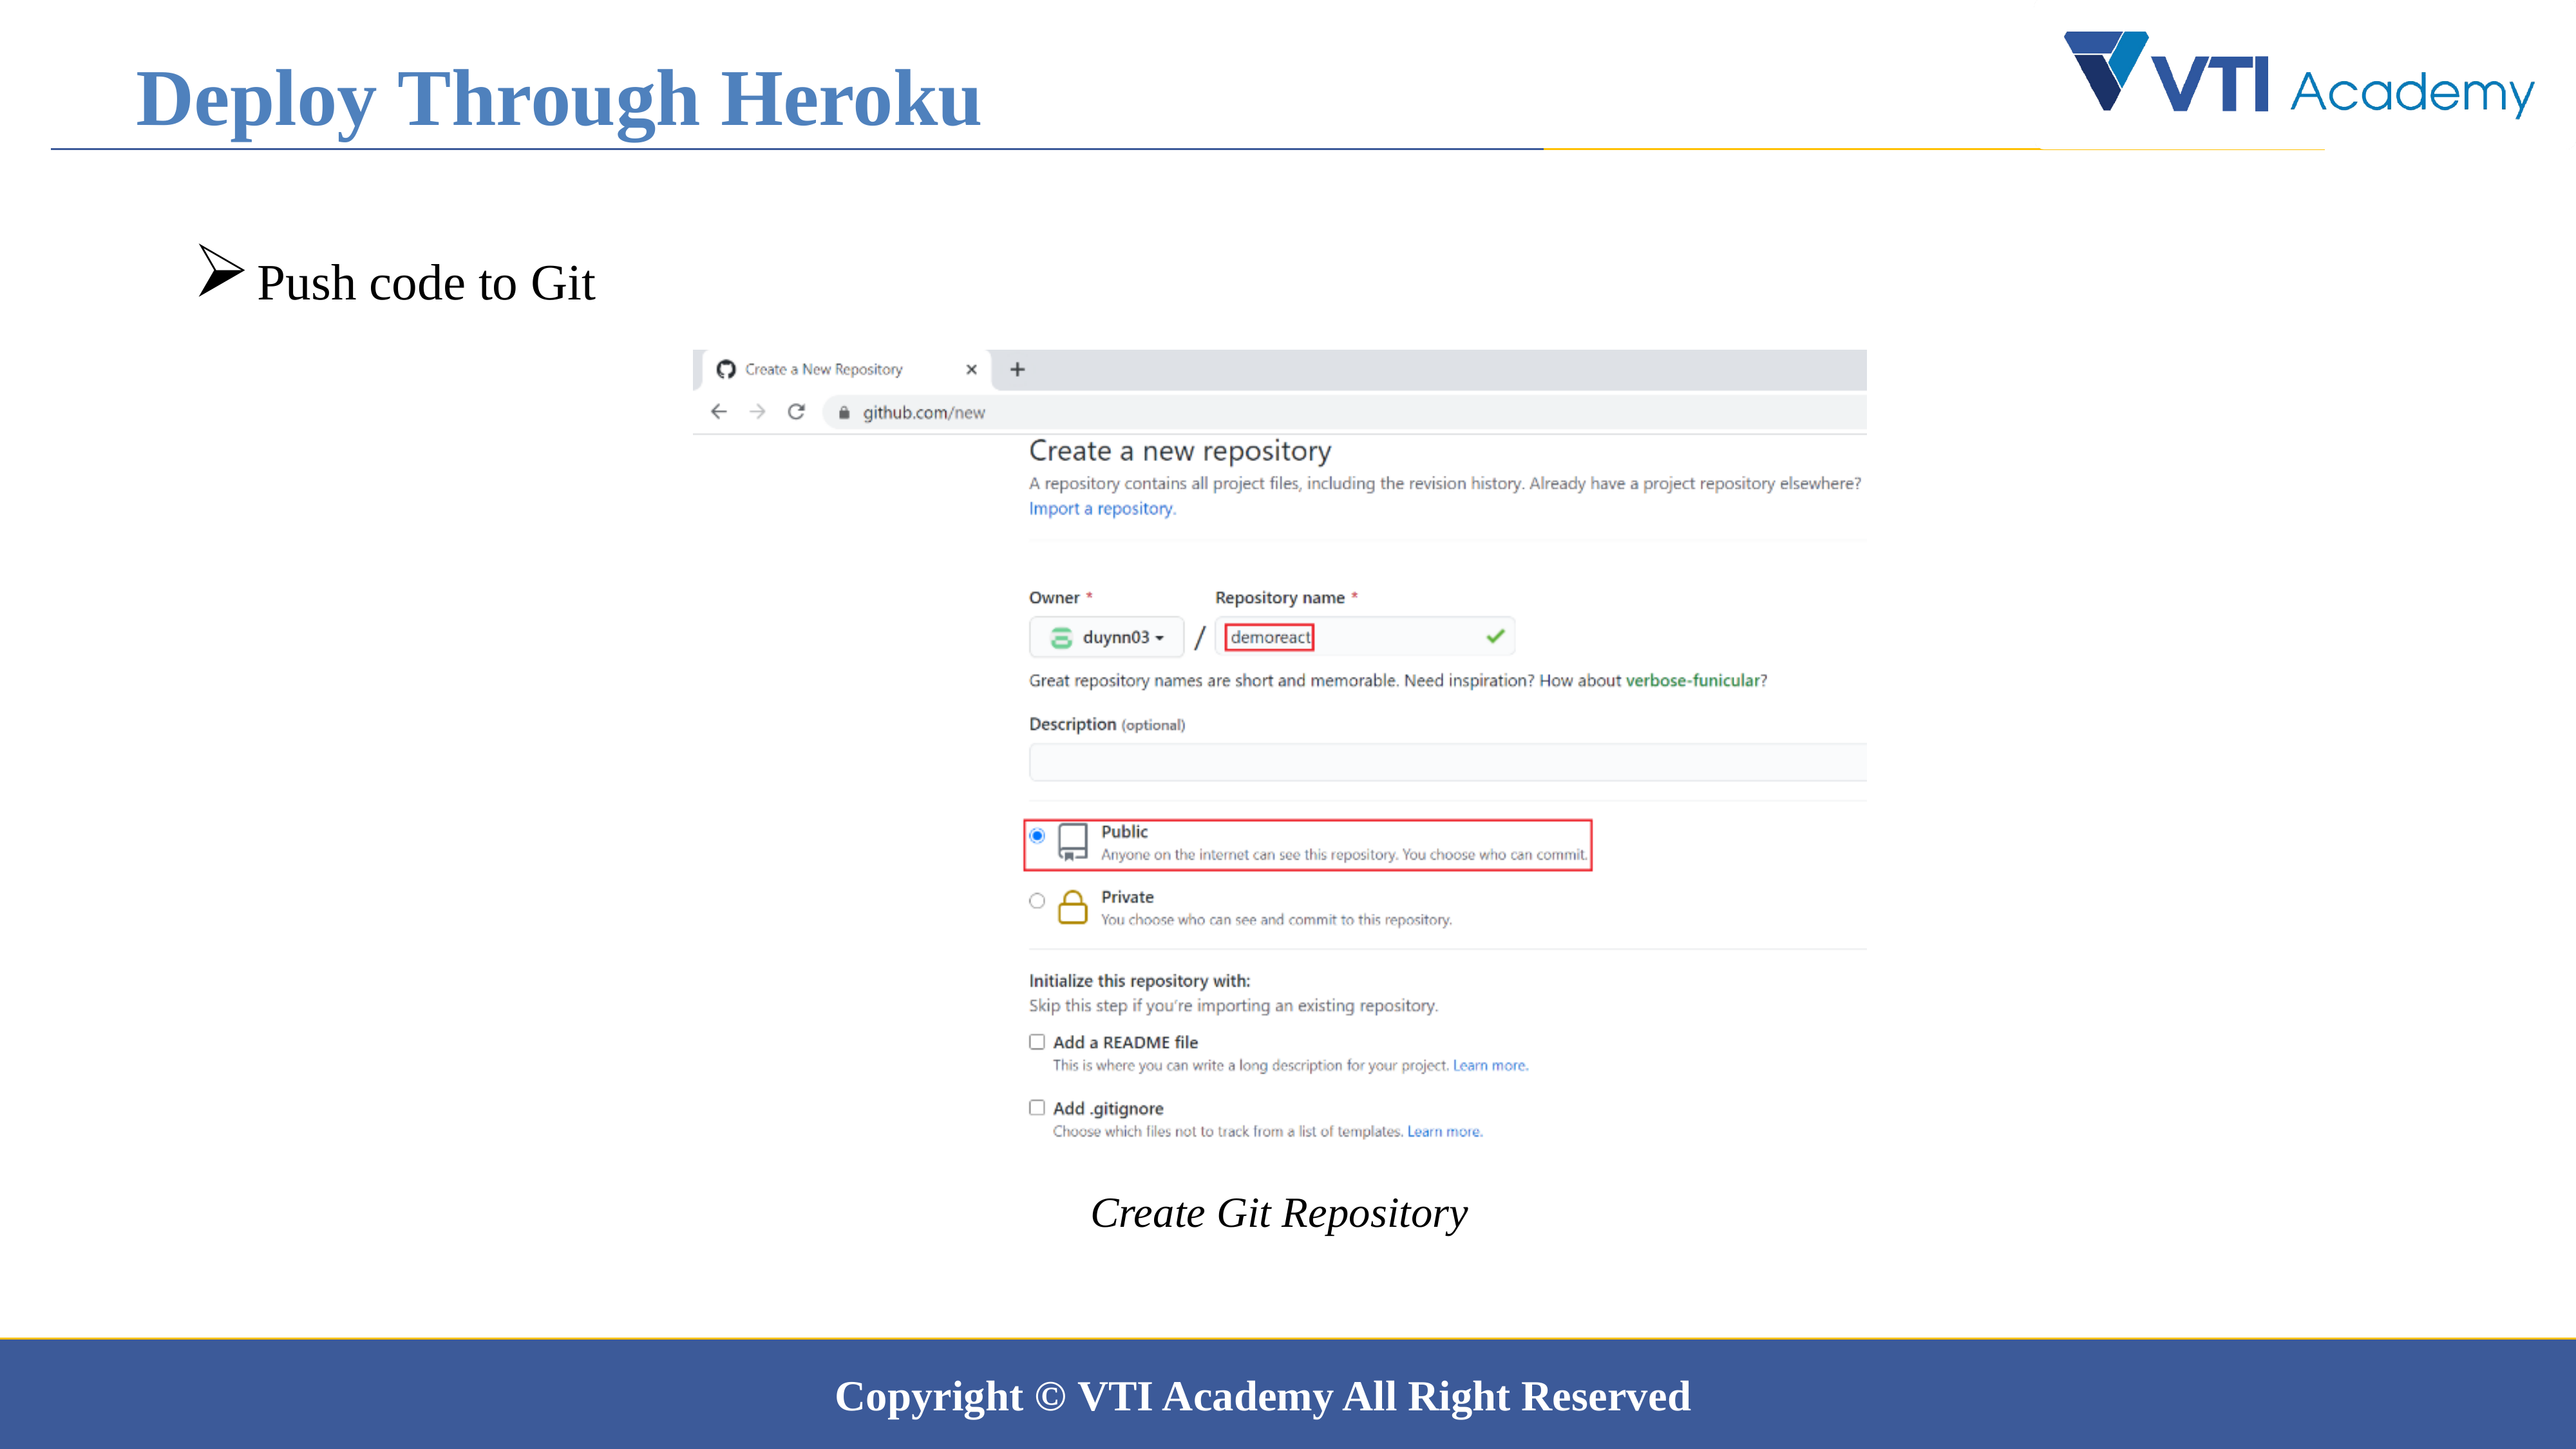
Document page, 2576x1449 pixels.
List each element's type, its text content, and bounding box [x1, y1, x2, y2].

text_box Deploy Through Heroku [126, 60, 1774, 126]
picture [2034, 0, 2576, 149]
picture [692, 350, 1867, 1153]
text_box Create Git Repository [1081, 1179, 1479, 1240]
text_box Push code to Git [183, 243, 1728, 363]
